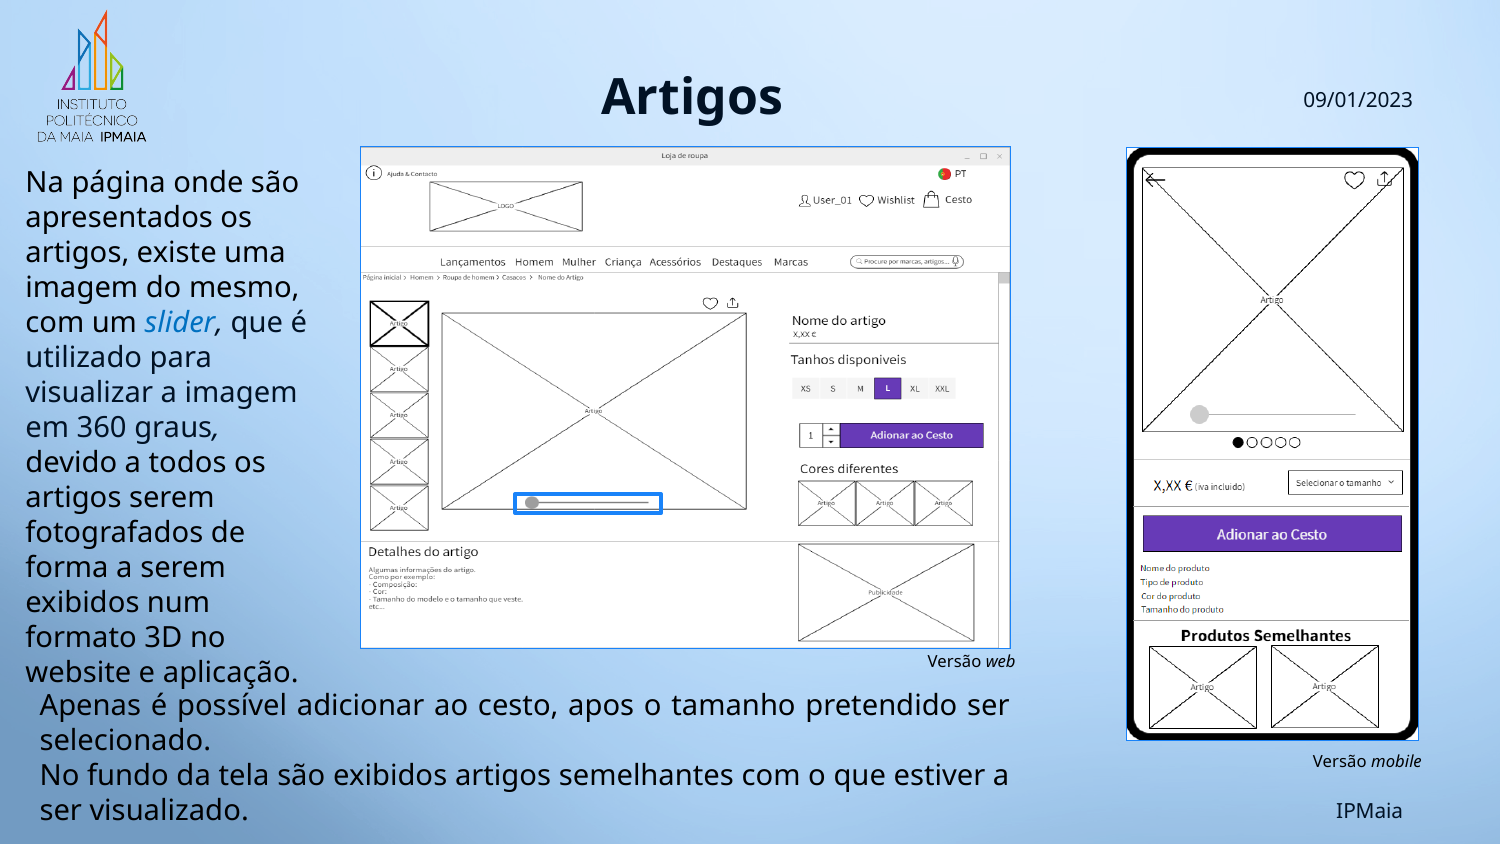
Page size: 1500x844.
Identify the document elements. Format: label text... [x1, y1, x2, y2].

text_box Artigos [196, 49, 1175, 149]
text_box A alteração de dados pessoais relacionados com a conta do utilizador podem ser realizada nesta pagina, menos o número de cliente. Para realizar qualquer alteração é necessário a confirmação via e-mail, para confirmar se o utilizador pretende realmente realizar a devida alteração. [0, 0, 1500, 844]
picture [24, 4, 166, 147]
subtitle 09/01/2023 [1261, 88, 1428, 110]
picture [360, 146, 1011, 649]
text_box Versão mobile [1298, 743, 1449, 779]
text_box Na página onde são apresentados os artigos, existe uma imagem do mesmo, com um slider, que é utilizado para visualizar a imagem em 360 graus, devido a todos os artigos serem fotografados de forma a serem exibidos num formato 3D no website e aplicação. [10, 156, 333, 731]
picture [1125, 147, 1419, 741]
text_box Versão web [912, 643, 1064, 679]
text_box IPMaia [1272, 799, 1419, 822]
text_box Apenas é possível adicionar ao cesto, apos o tamanho pretendido ser selecionado. No fundo da tela são exibidos artigos semelhantes com o que estiver a ser visualizado. [24, 679, 1026, 834]
